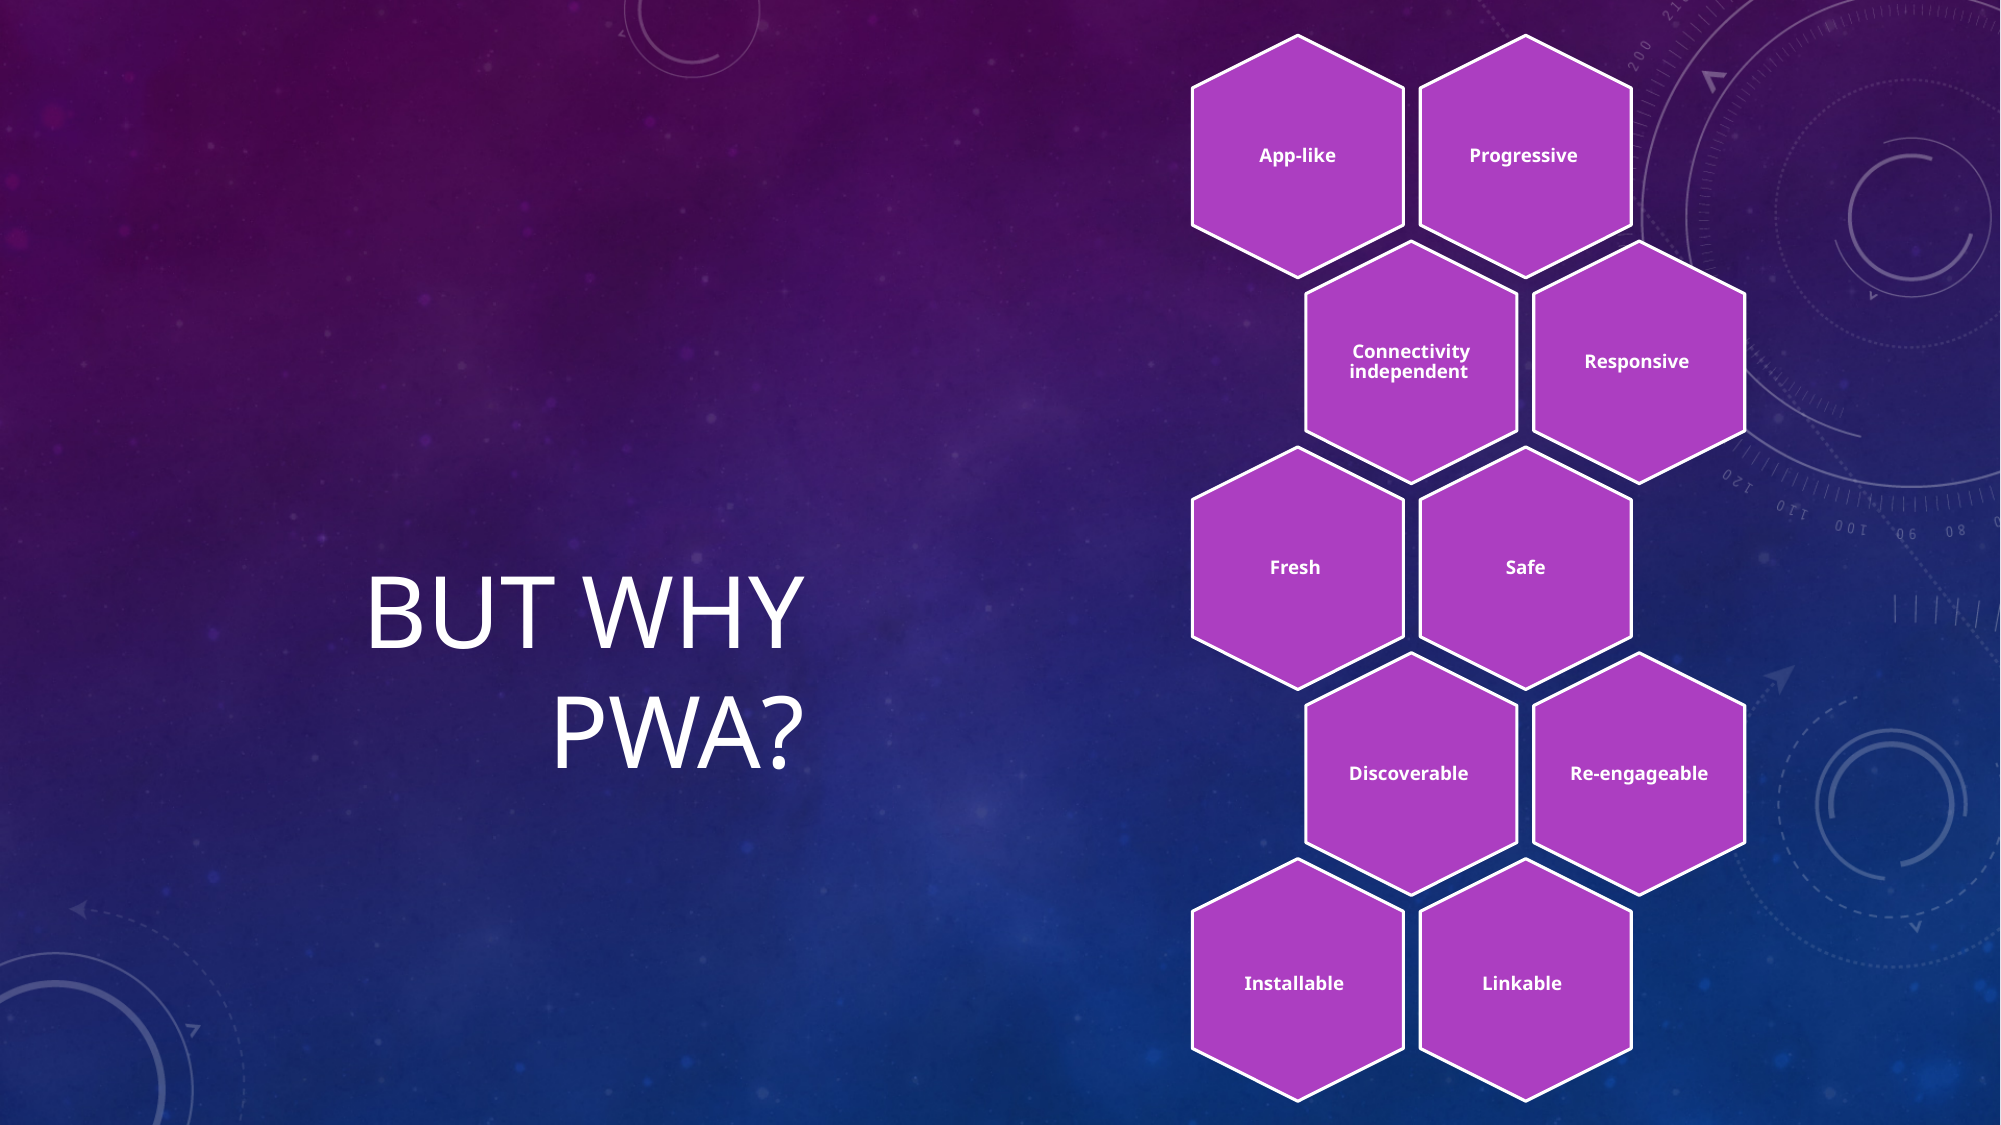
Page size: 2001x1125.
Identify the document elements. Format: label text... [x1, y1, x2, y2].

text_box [954, 34, 1990, 1102]
text_box But why PWA? [79, 333, 821, 796]
picture [0, 0, 2001, 1125]
